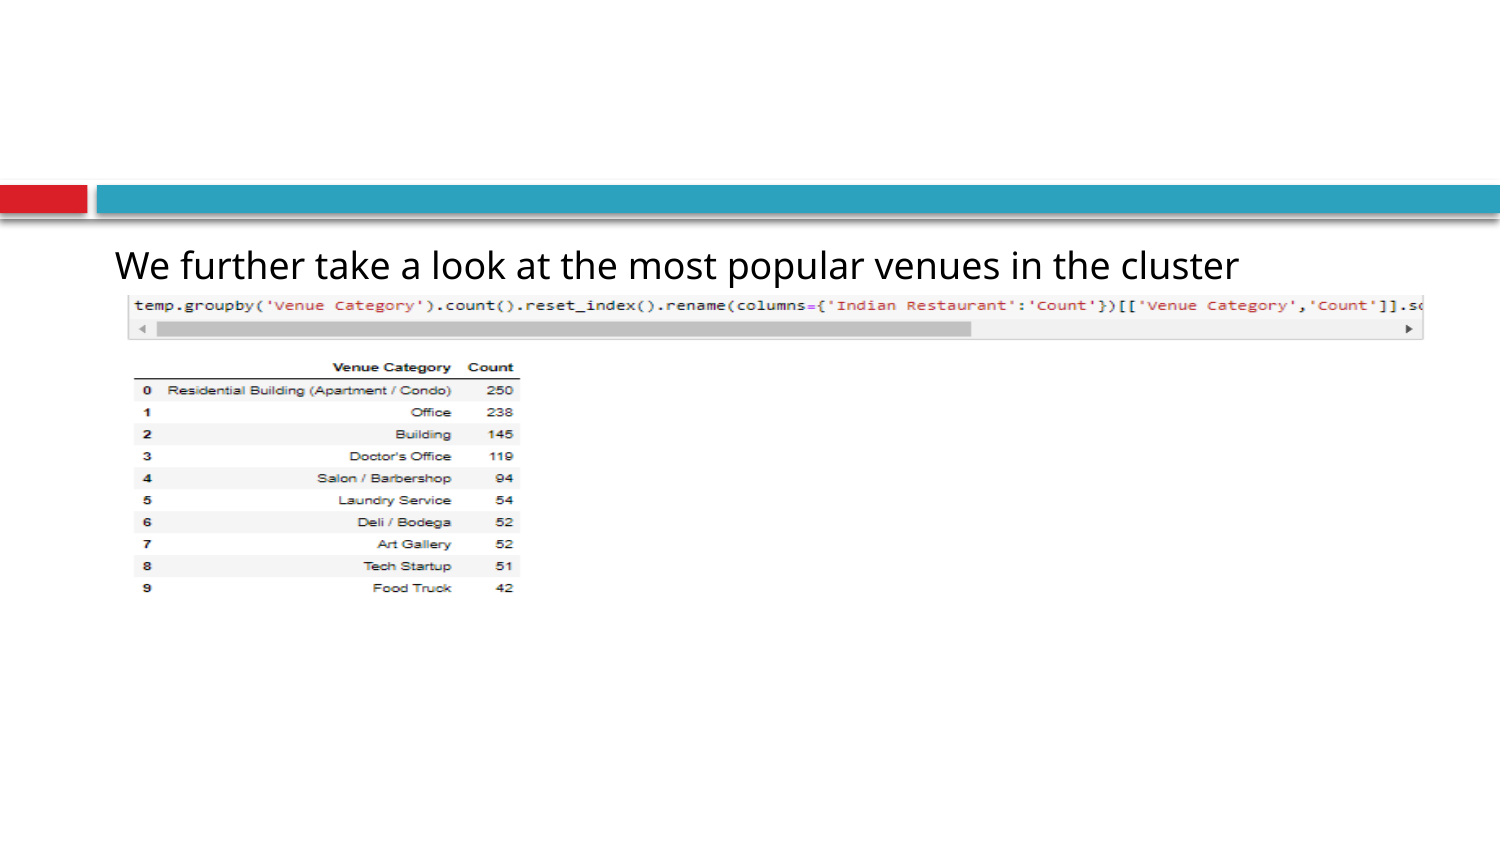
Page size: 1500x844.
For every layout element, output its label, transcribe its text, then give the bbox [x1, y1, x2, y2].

picture [123, 295, 1448, 614]
text_box We further take a look at the most popular venues in the cluster [100, 235, 1400, 295]
